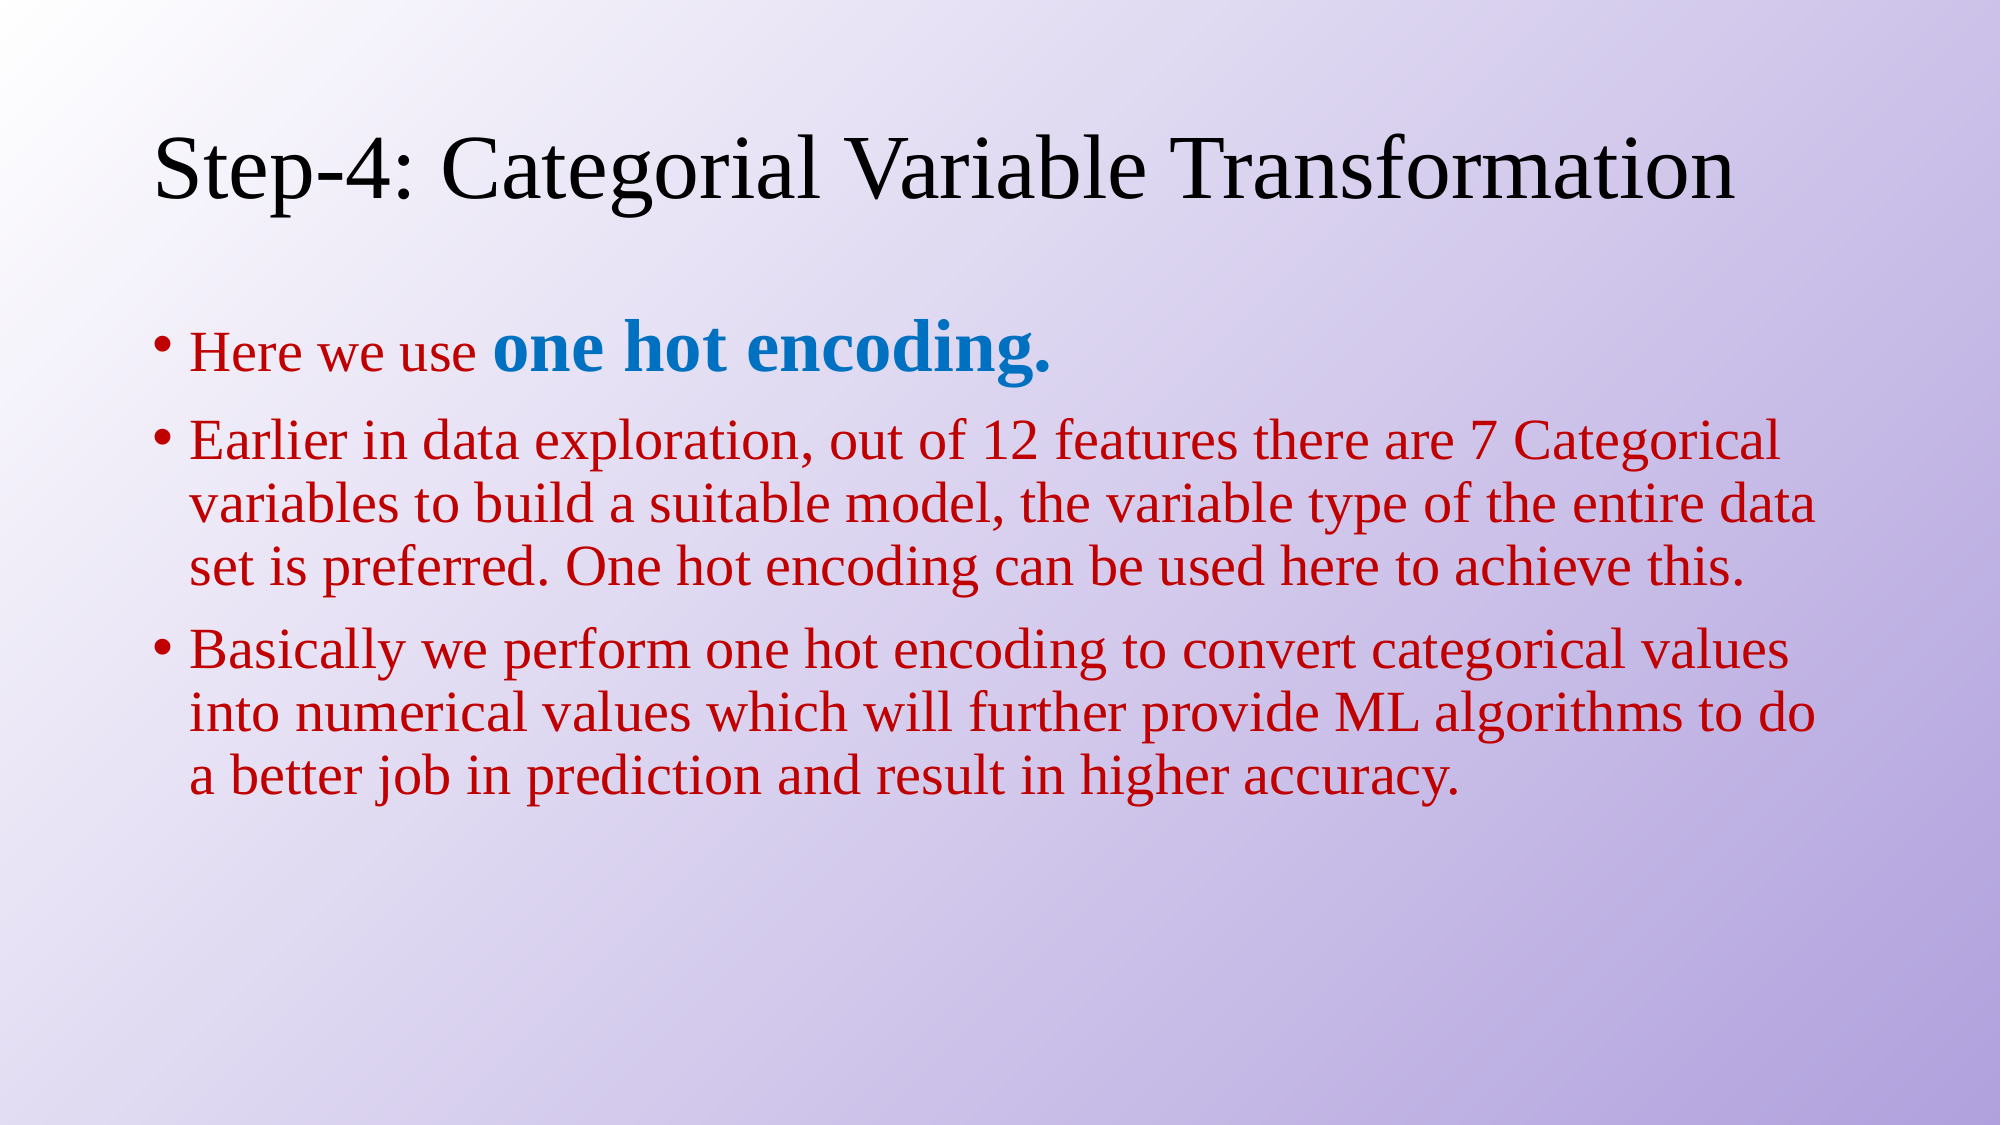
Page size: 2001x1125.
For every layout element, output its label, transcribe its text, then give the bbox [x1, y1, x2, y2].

list Here we use one hot encoding. Earlier in data exploration, out of 12 features there are 7 Categorical variables to build a suitable model, the variable type of the entire data set is preferred. One hot encoding can be used here to achieve this. Basically we perform one hot encoding to convert categorical values into numerical values which will further provide ML algorithms to do a better job in prediction and result in higher accuracy. [137, 299, 1863, 1014]
title Step-4: Categorial Variable Transformation [137, 59, 1863, 278]
